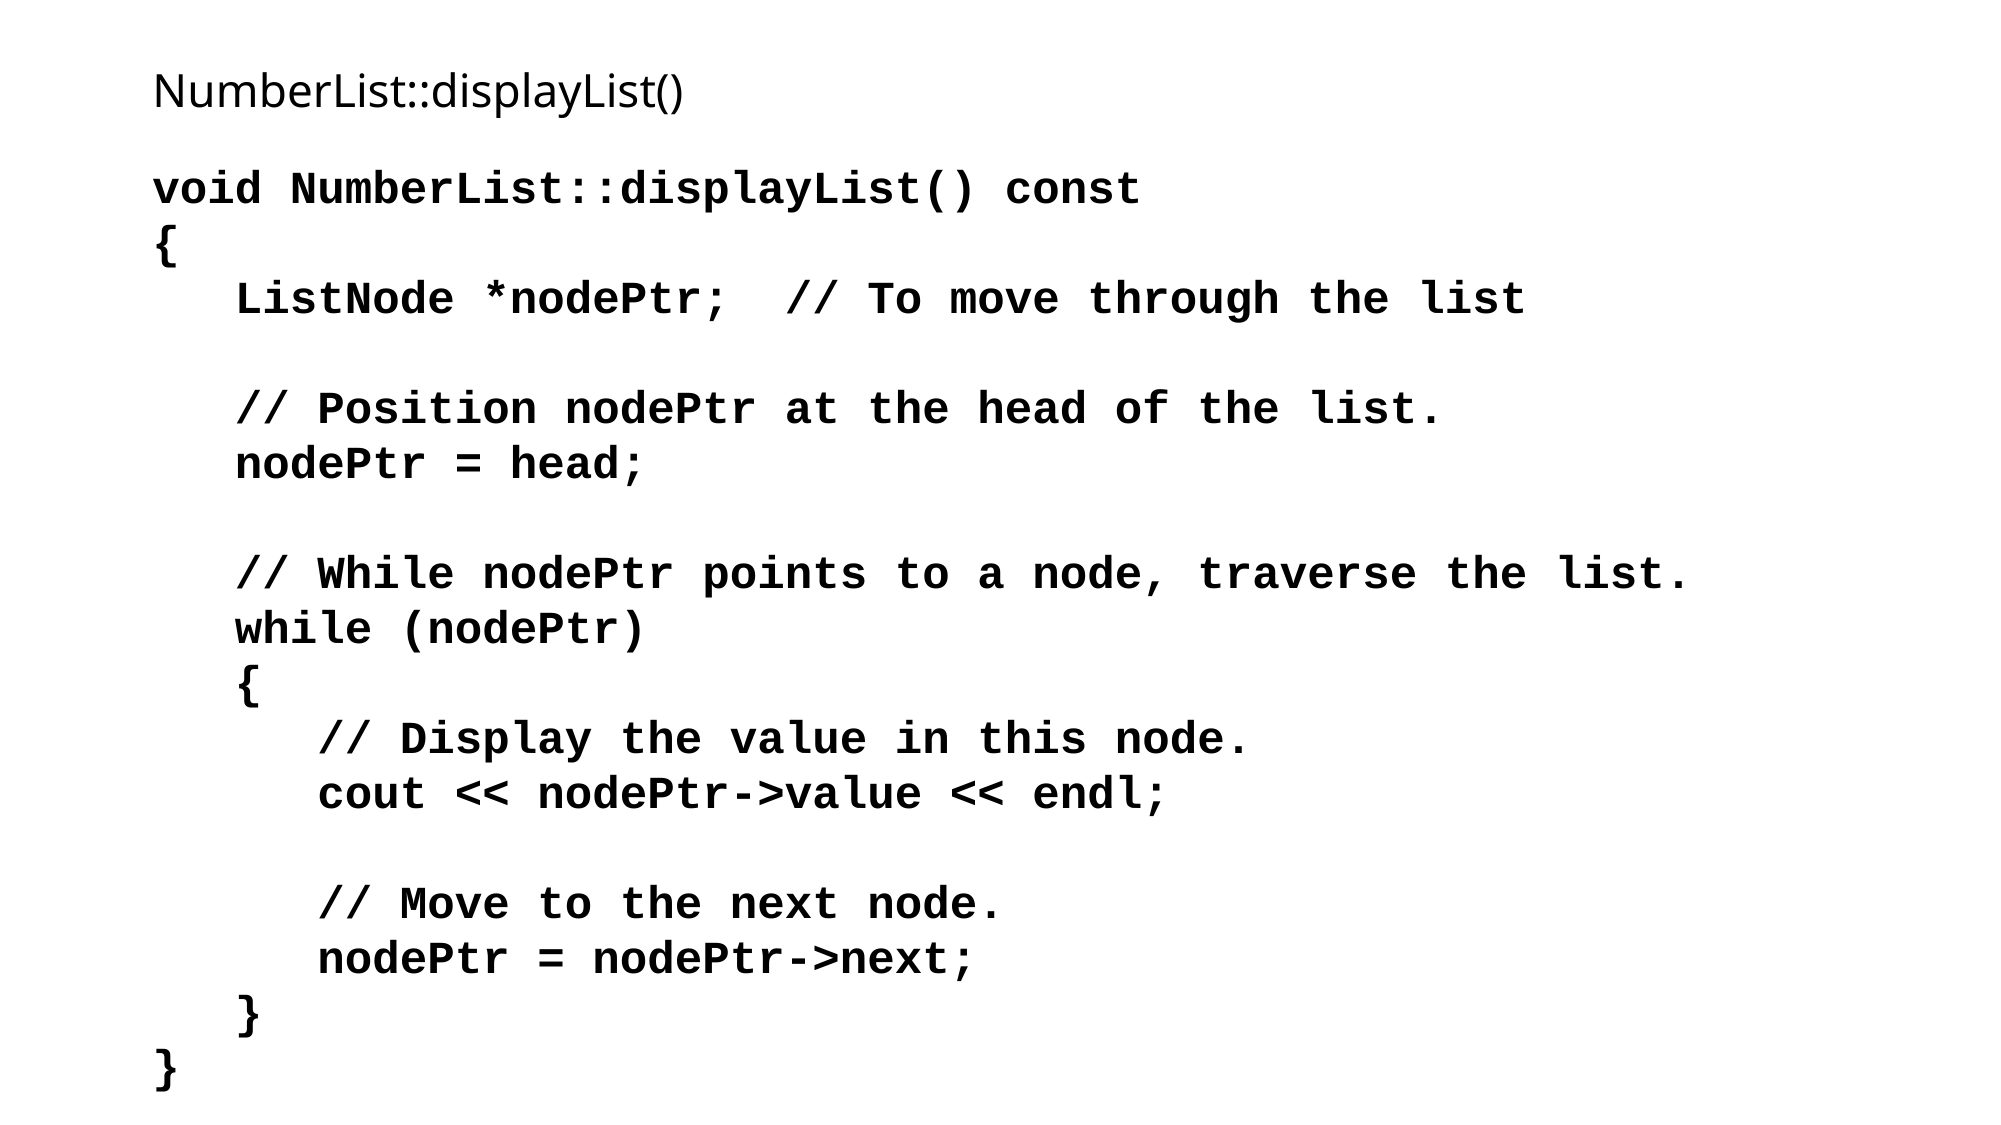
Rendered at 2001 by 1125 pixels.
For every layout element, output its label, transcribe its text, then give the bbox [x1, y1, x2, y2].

title NumberList::displayList() [137, 59, 1863, 125]
list void NumberList::displayList() const { ListNode *nodePtr; // To move through the list // Position nodePtr at the head of the list. nodePtr = head; // While nodePtr points to a node, traverse the list. while (nodePtr) { // Display the value in this node. cout << nodePtr->value << endl; // Move to the next node. nodePtr = nodePtr->next; } } [137, 149, 1863, 1100]
